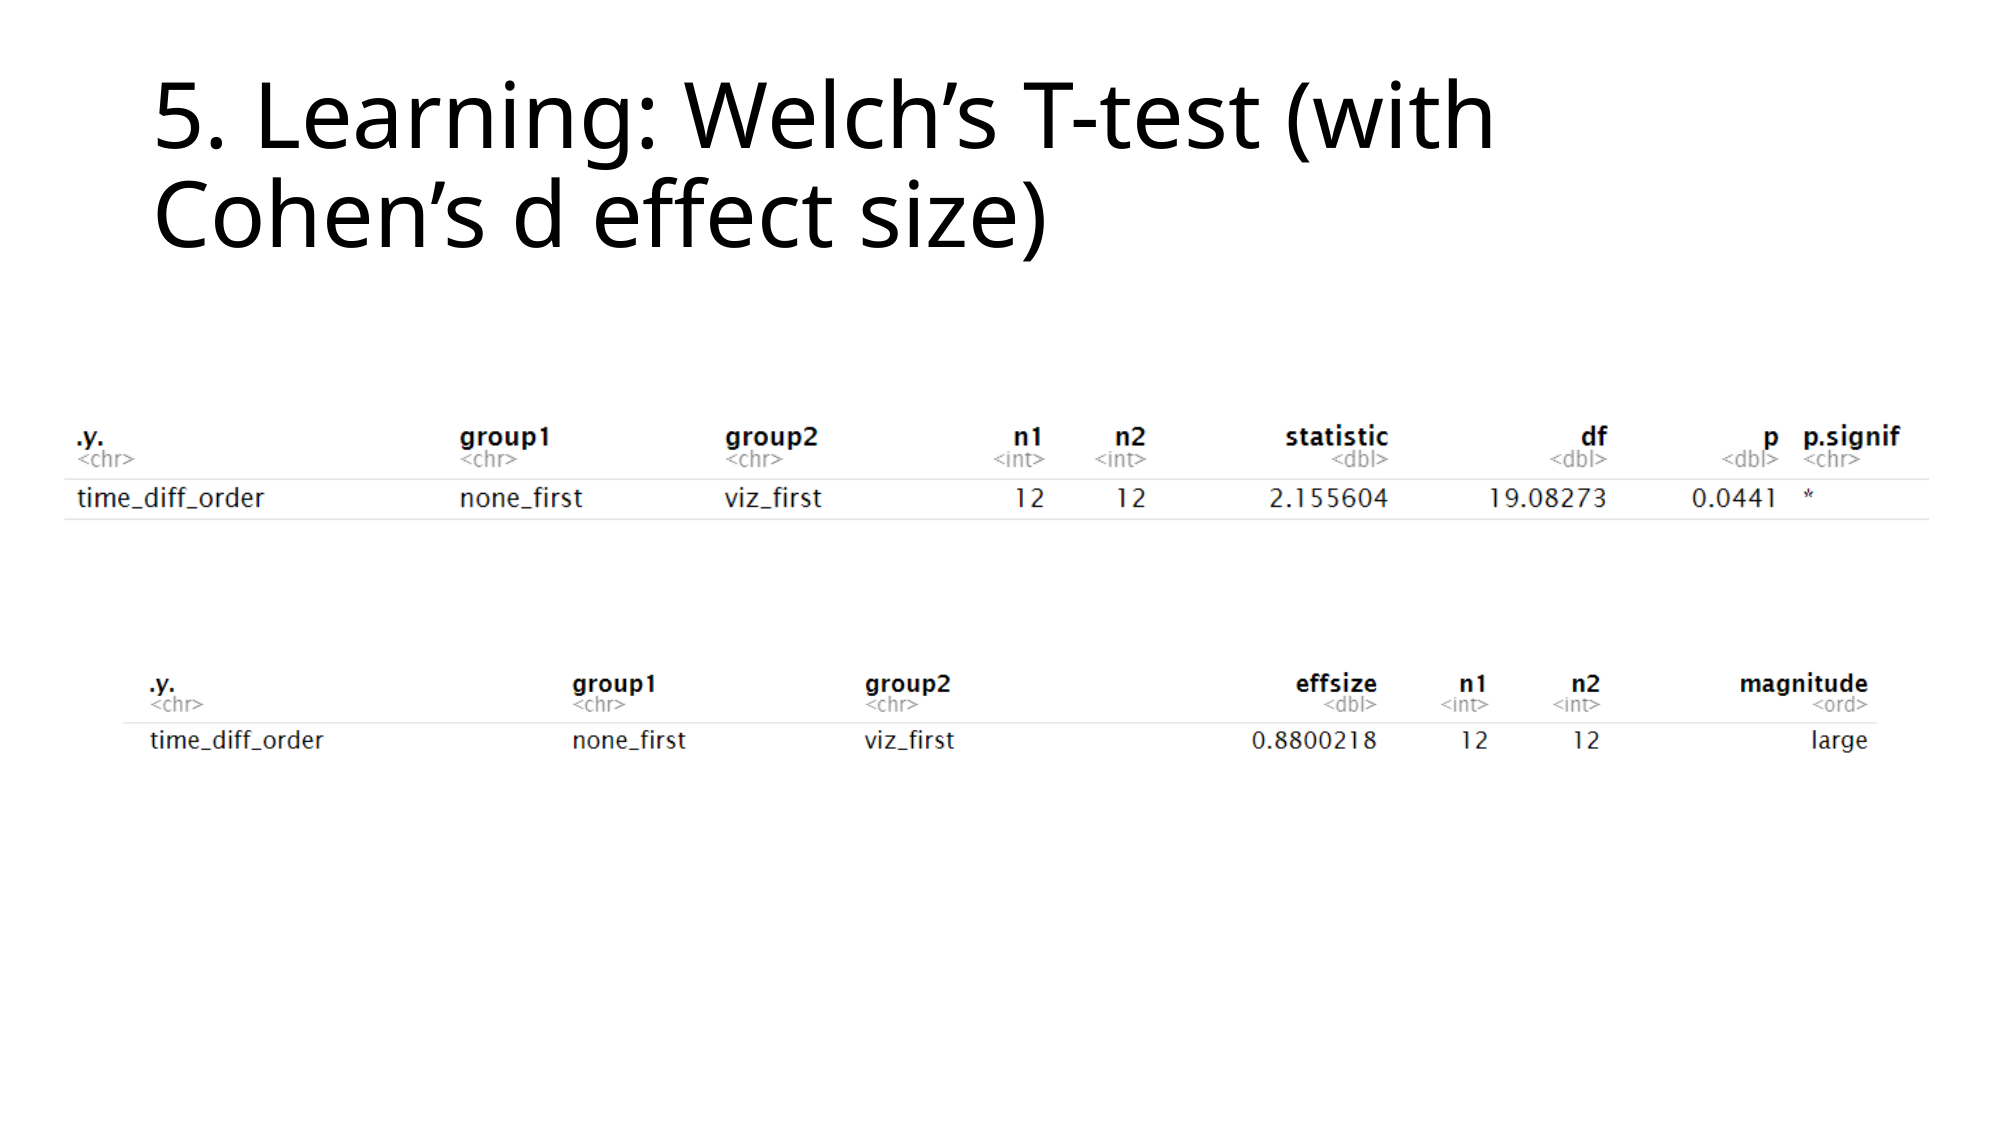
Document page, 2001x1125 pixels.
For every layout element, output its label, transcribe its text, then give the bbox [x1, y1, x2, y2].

picture [54, 410, 1930, 523]
picture [122, 666, 1878, 758]
title 5. Learning: Welch’s T-test (with Cohen’s d effect size) [137, 59, 1863, 278]
